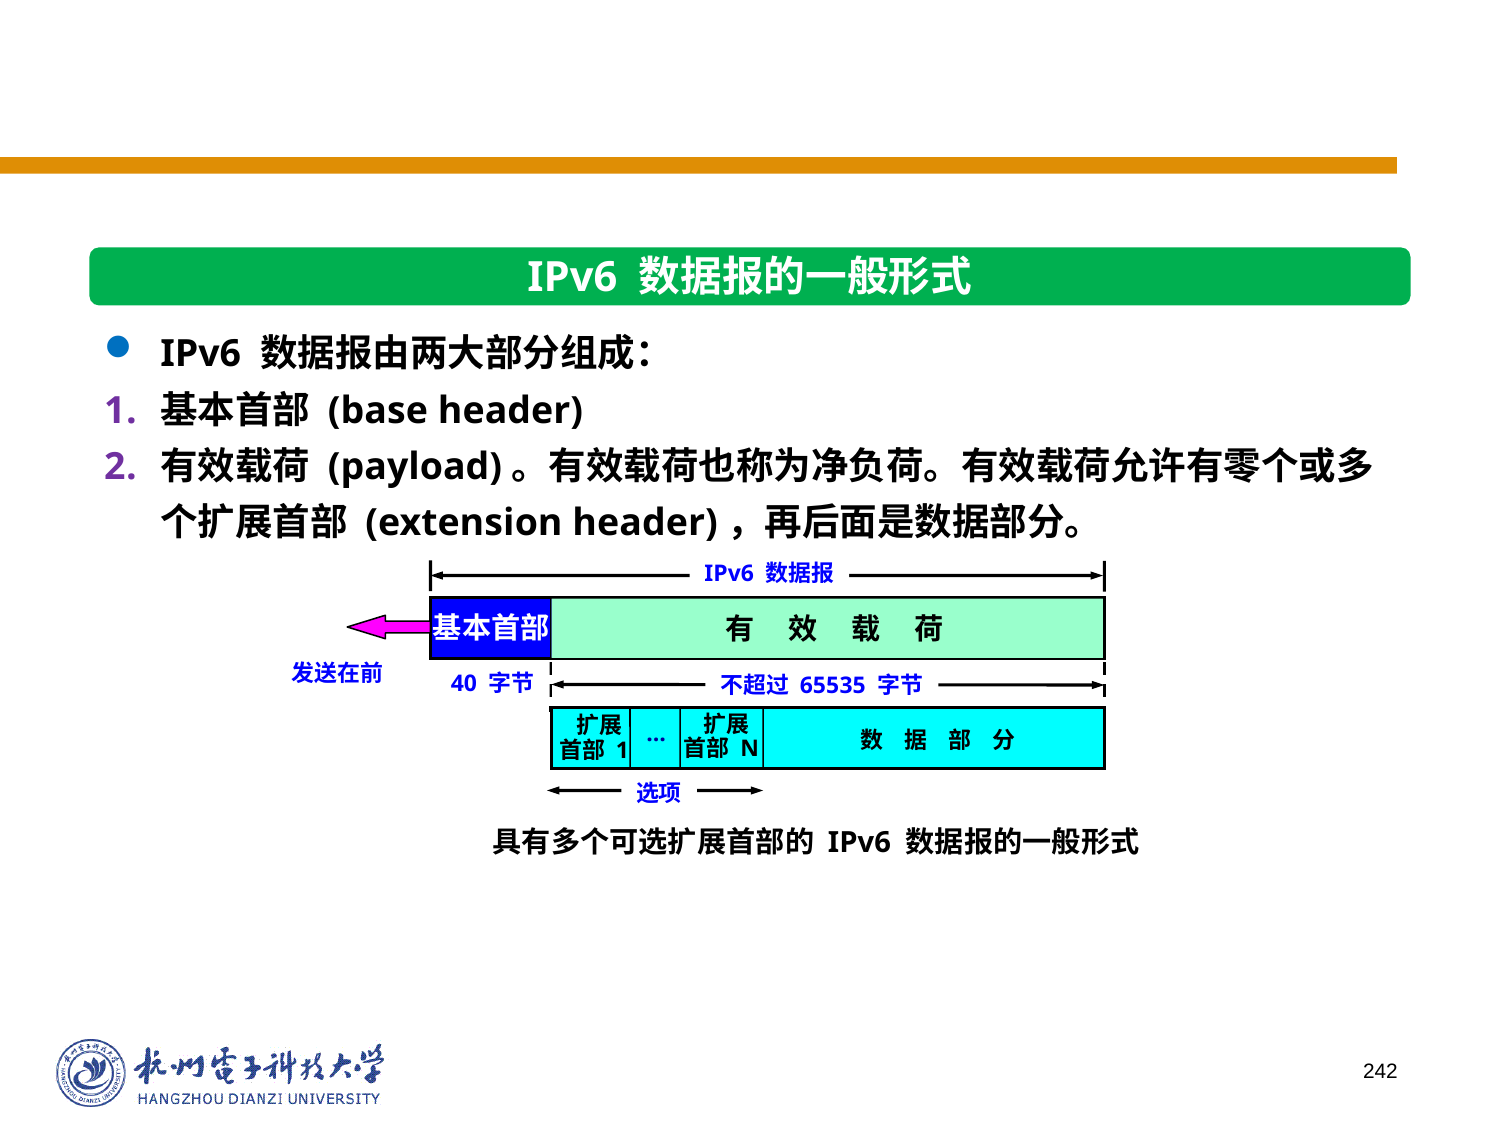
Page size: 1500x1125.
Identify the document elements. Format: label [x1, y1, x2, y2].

text_box [441, 815, 1192, 866]
picture [55, 1025, 407, 1125]
text_box [89, 310, 1411, 814]
text_box [89, 241, 1411, 307]
